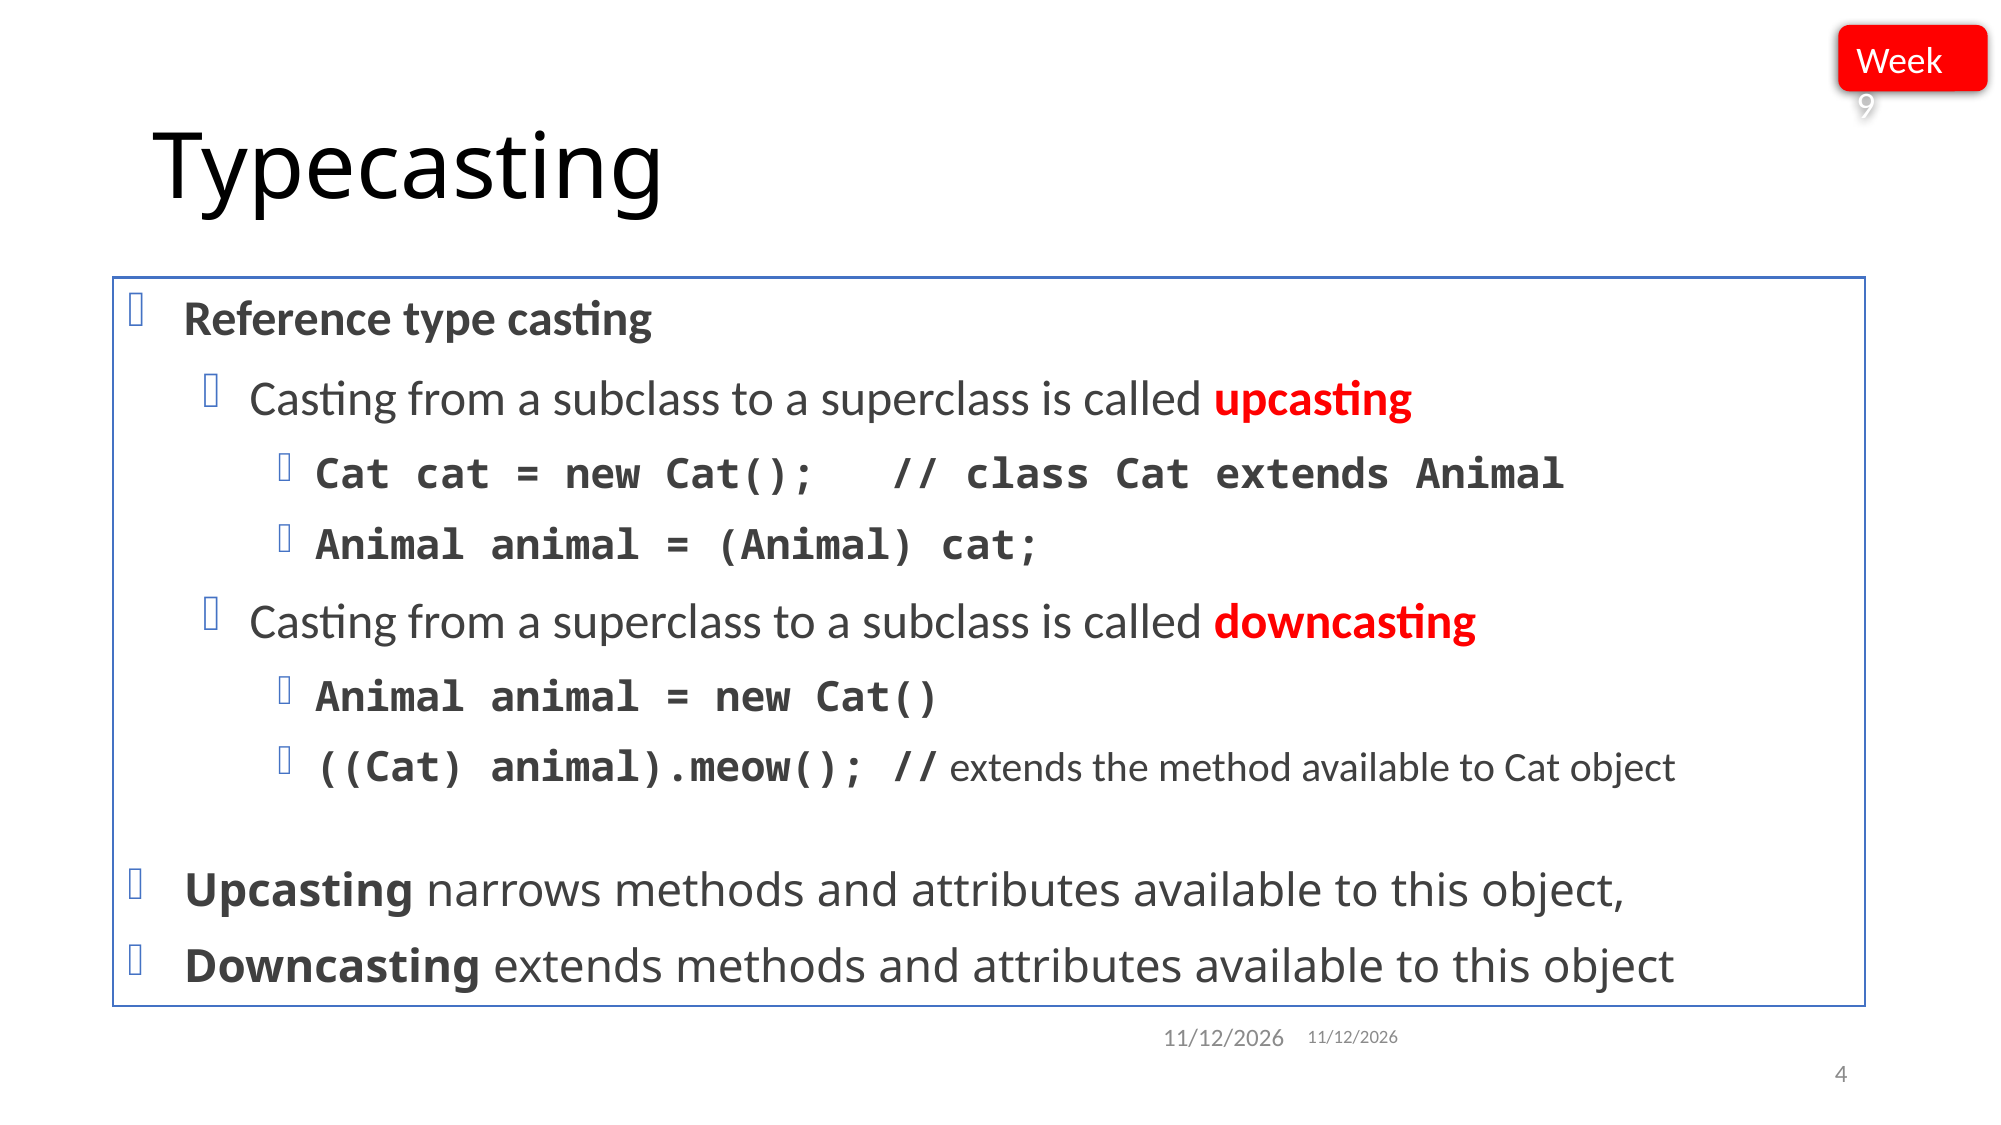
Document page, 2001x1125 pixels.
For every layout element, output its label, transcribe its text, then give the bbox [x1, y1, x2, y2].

slide_number 4 [1412, 1042, 1863, 1103]
text_box 11/22/2019 [1148, 1007, 1413, 1067]
text_box Reference type casting Casting from a subclass to a superclass is called upcasting Cat cat = new Cat(); // class Cat extends Animal Animal animal = (Animal) cat; Casting from a superclass to a subclass is called downcasting Animal animal = new Cat() ((Cat) animal).meow(); // extends the method available to Cat object Upcasting narrows methods and attributes available to this object, Downcasting extends methods and attributes available to this object [112, 276, 1866, 1007]
title Typecasting [137, 59, 1863, 276]
text_box Week 9 [1838, 24, 1988, 92]
